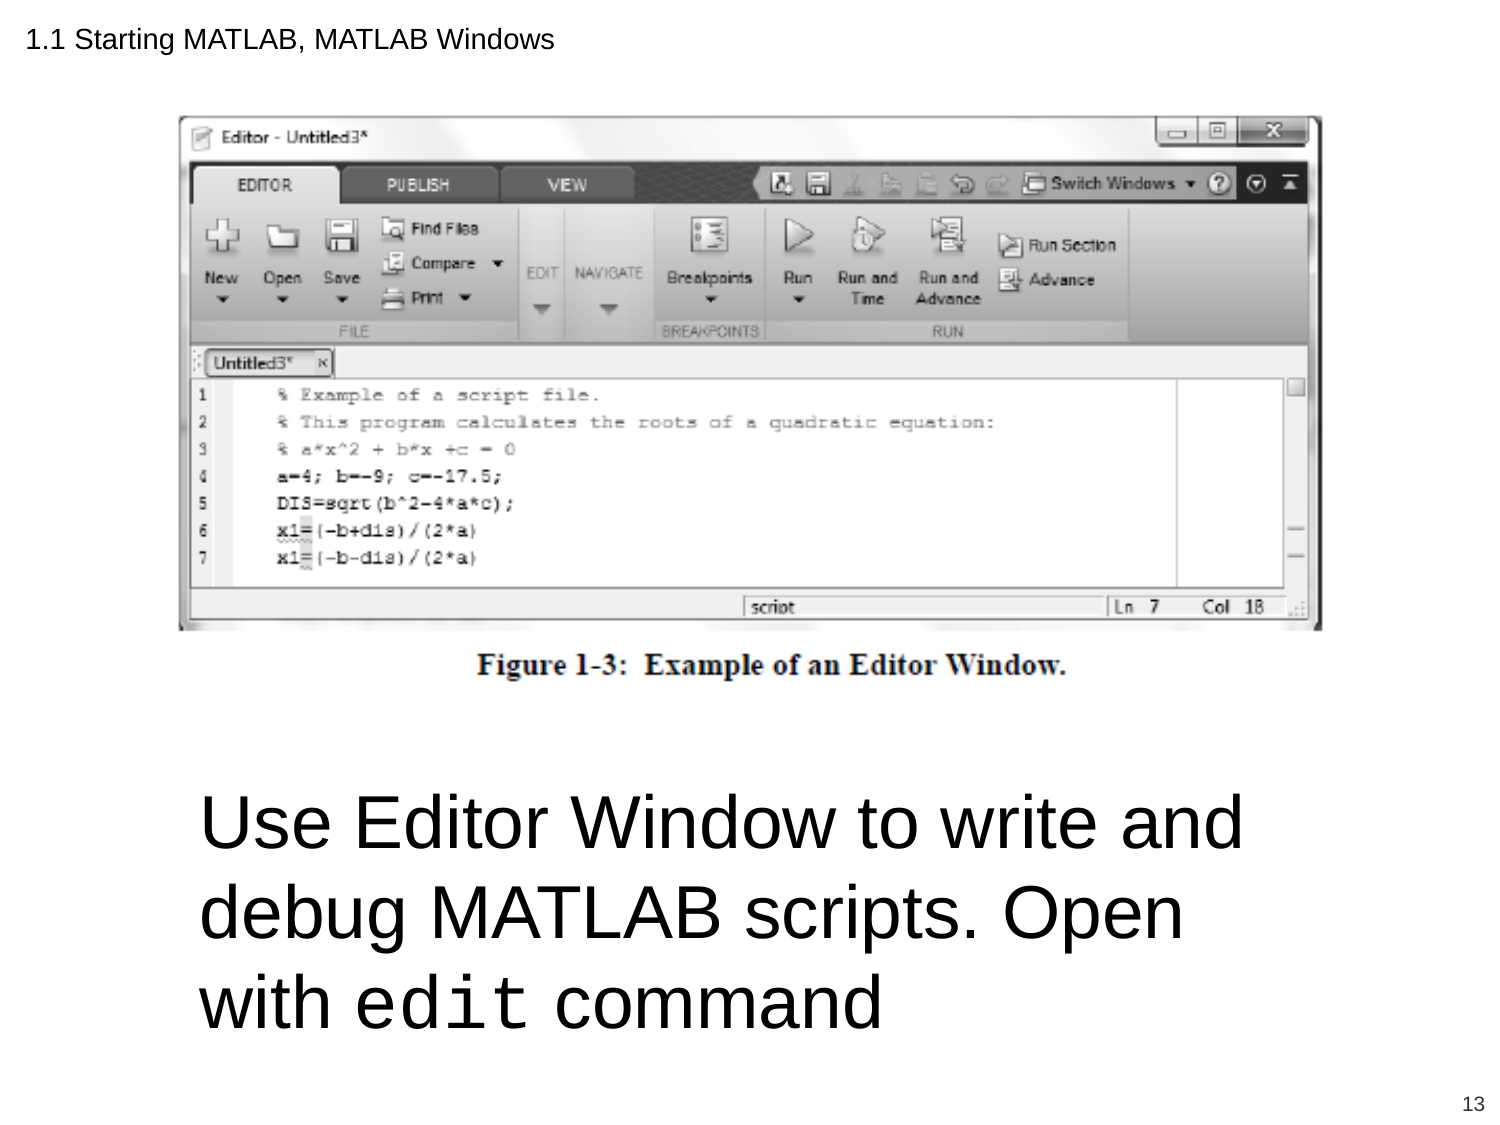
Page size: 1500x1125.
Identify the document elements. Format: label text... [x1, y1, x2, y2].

slide_number 13 [1421, 1083, 1500, 1122]
list 1.1 Starting MATLAB, MATLAB Windows [24, 12, 584, 60]
list Use Editor Window to write and debug MATLAB scripts. Open with edit command [184, 765, 1316, 1038]
picture [170, 108, 1330, 688]
